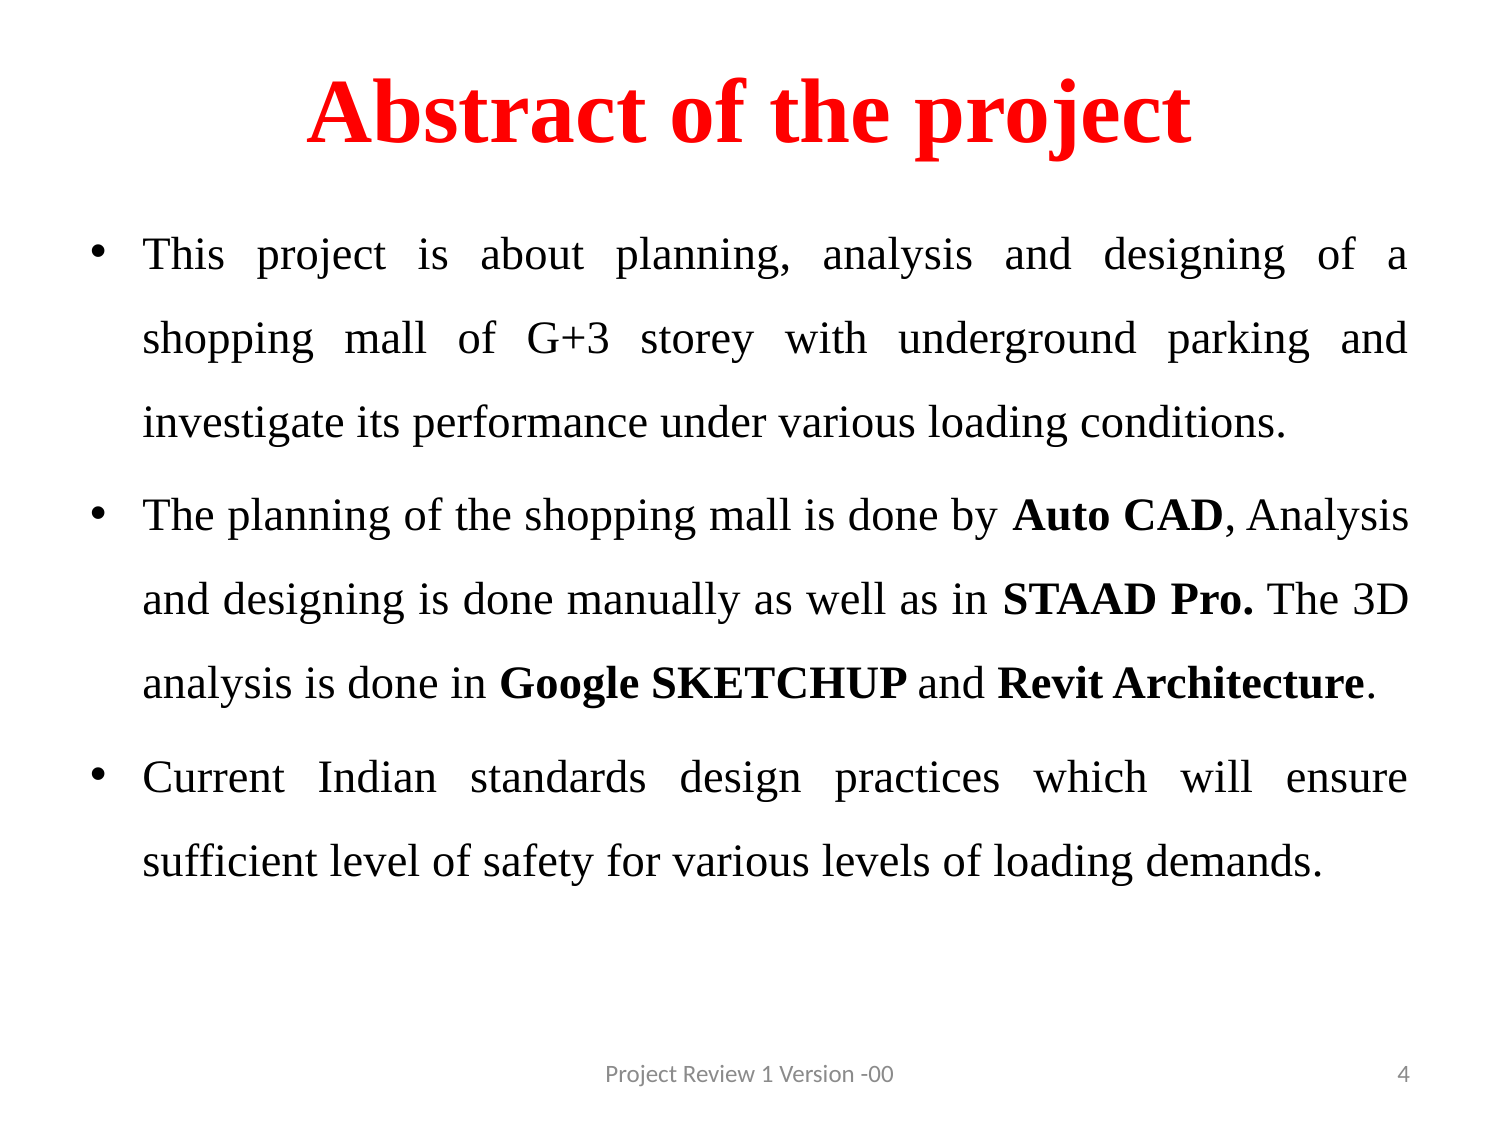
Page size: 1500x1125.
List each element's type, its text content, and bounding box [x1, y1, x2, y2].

slide_number 4 [1074, 1042, 1425, 1103]
footer Project Review 1 Version -00 [512, 1042, 988, 1103]
list This project is about planning, analysis and designing of a shopping mall of G+3 storey with underground parking and investigate its performance under various loading conditions. The planning of the shopping mall is done by Auto CAD, Analysis and designing is done manually as well as in STAAD Pro. The 3D analysis is done in Google SKETCHUP and Revit Architecture. Current Indian standards design practices which will ensure sufficient level of safety for various levels of loading demands. [75, 187, 1425, 930]
title Abstract of the project [75, 12, 1425, 187]
